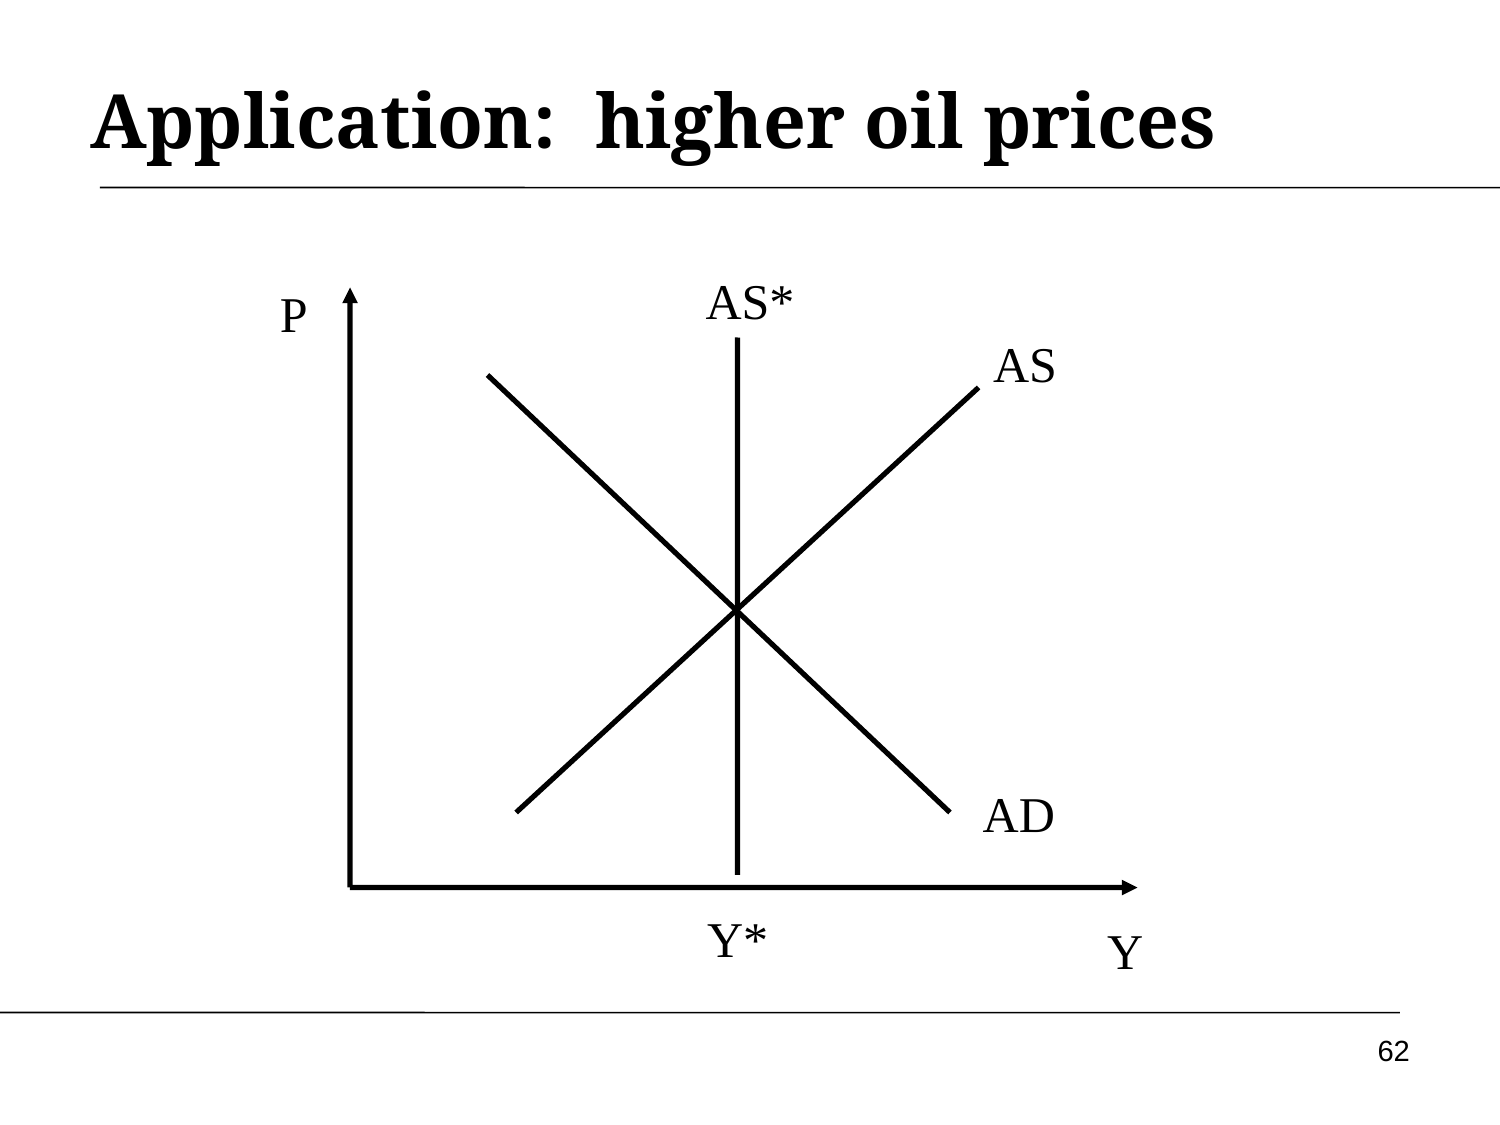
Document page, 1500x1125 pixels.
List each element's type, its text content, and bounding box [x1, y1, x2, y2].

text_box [249, 262, 1176, 988]
title Application: higher oil prices [74, 49, 1426, 188]
slide_number 62 [1074, 1024, 1426, 1103]
